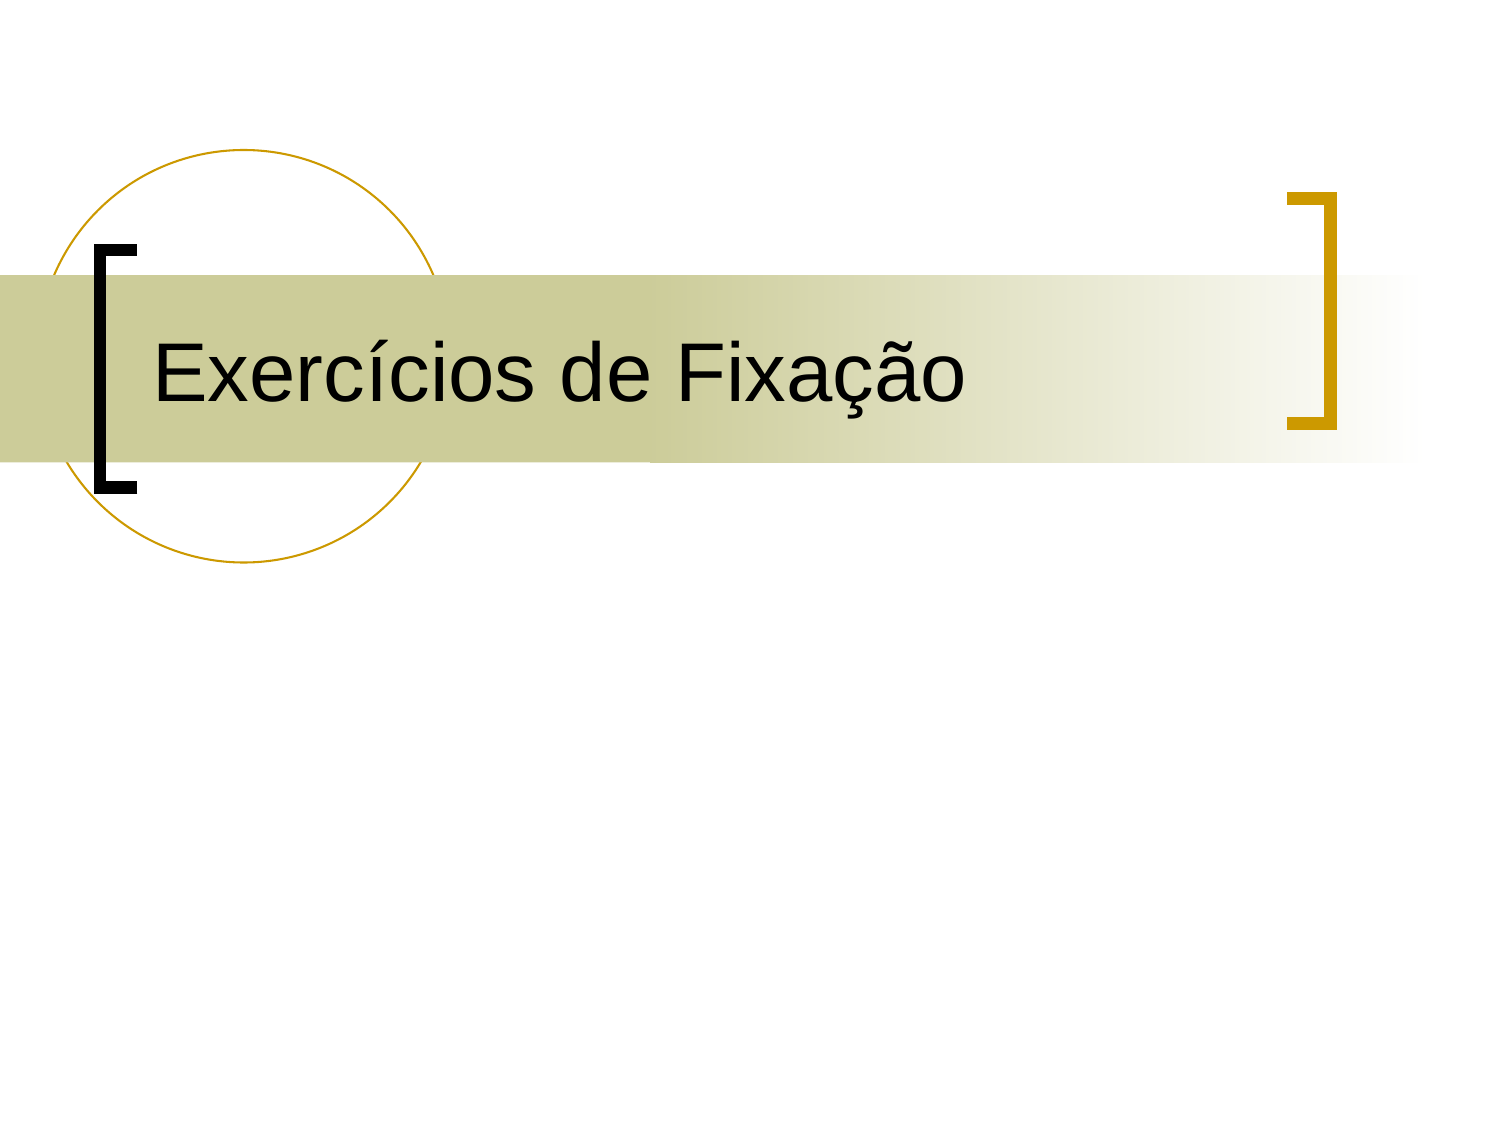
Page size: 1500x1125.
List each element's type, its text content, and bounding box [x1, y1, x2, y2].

title Exercícios de Fixação [137, 236, 1301, 500]
